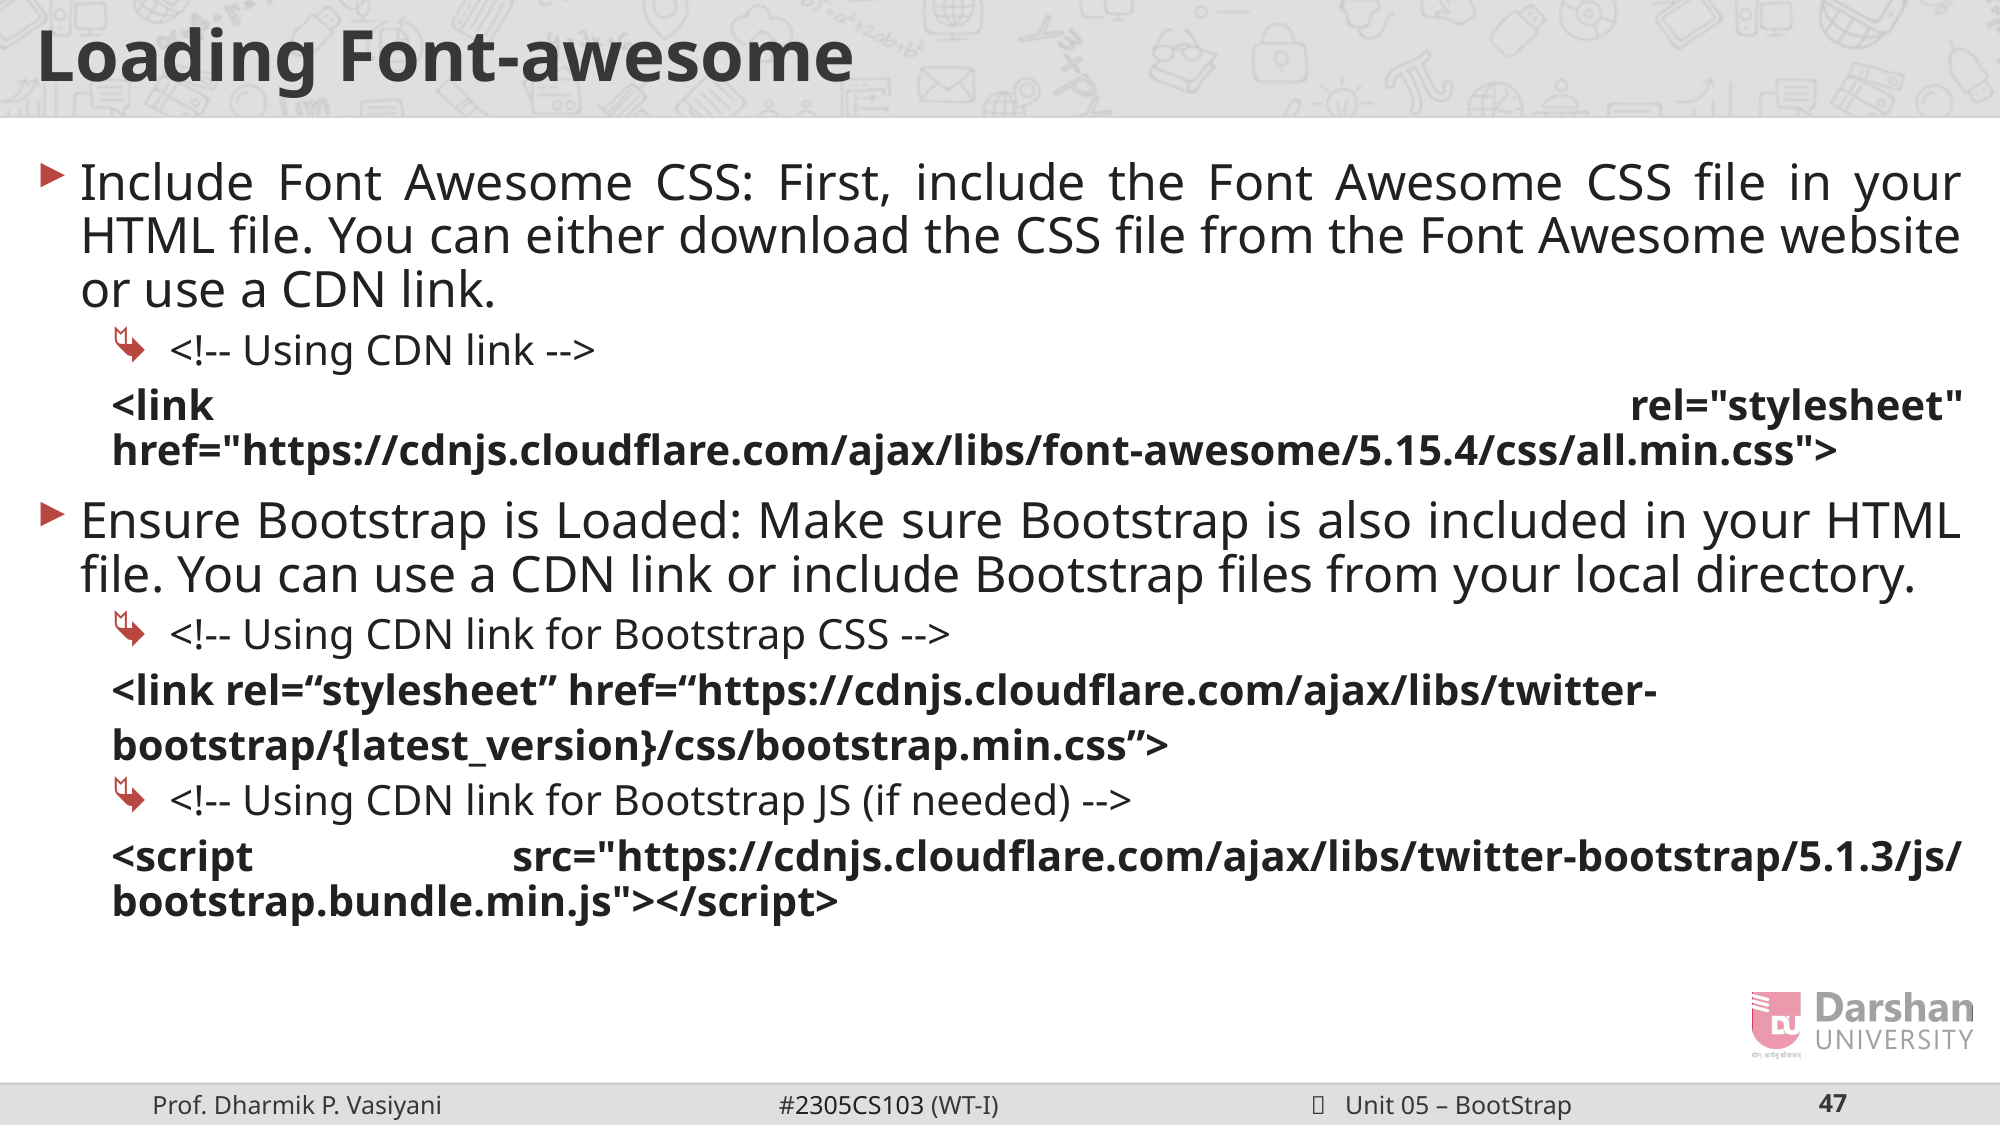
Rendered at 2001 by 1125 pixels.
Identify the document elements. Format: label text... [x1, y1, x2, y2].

title Loading Font-awesome [0, 0, 2000, 117]
list Include Font Awesome CSS: First, include the Font Awesome CSS file in your HTML file. You can either download the CSS file from the Font Awesome website or use a CDN link. <!-- Using CDN link --> <link rel="stylesheet" href="https://cdnjs.cloudflare.com/ajax/libs/font-awesome/5.15.4/css/all.min.css"> Ensure Bootstrap is Loaded: Make sure Bootstrap is also included in your HTML file. You can use a CDN link or include Bootstrap files from your local directory. <!-- Using CDN link for Bootstrap CSS --> <link rel=“stylesheet” href=“https://cdnjs.cloudflare.com/ajax/libs/twitter- bootstrap/{latest_version}/css/bootstrap.min.css”> <!-- Using CDN link for Bootstrap JS (if needed) --> <script src="https://cdnjs.cloudflare.com/ajax/libs/twitter-bootstrap/5.1.3/js/bootstrap.bundle.min.js"></script> [21, 149, 1979, 819]
table_cell Set the left and right padding of an element. [1752, 992, 1973, 1059]
